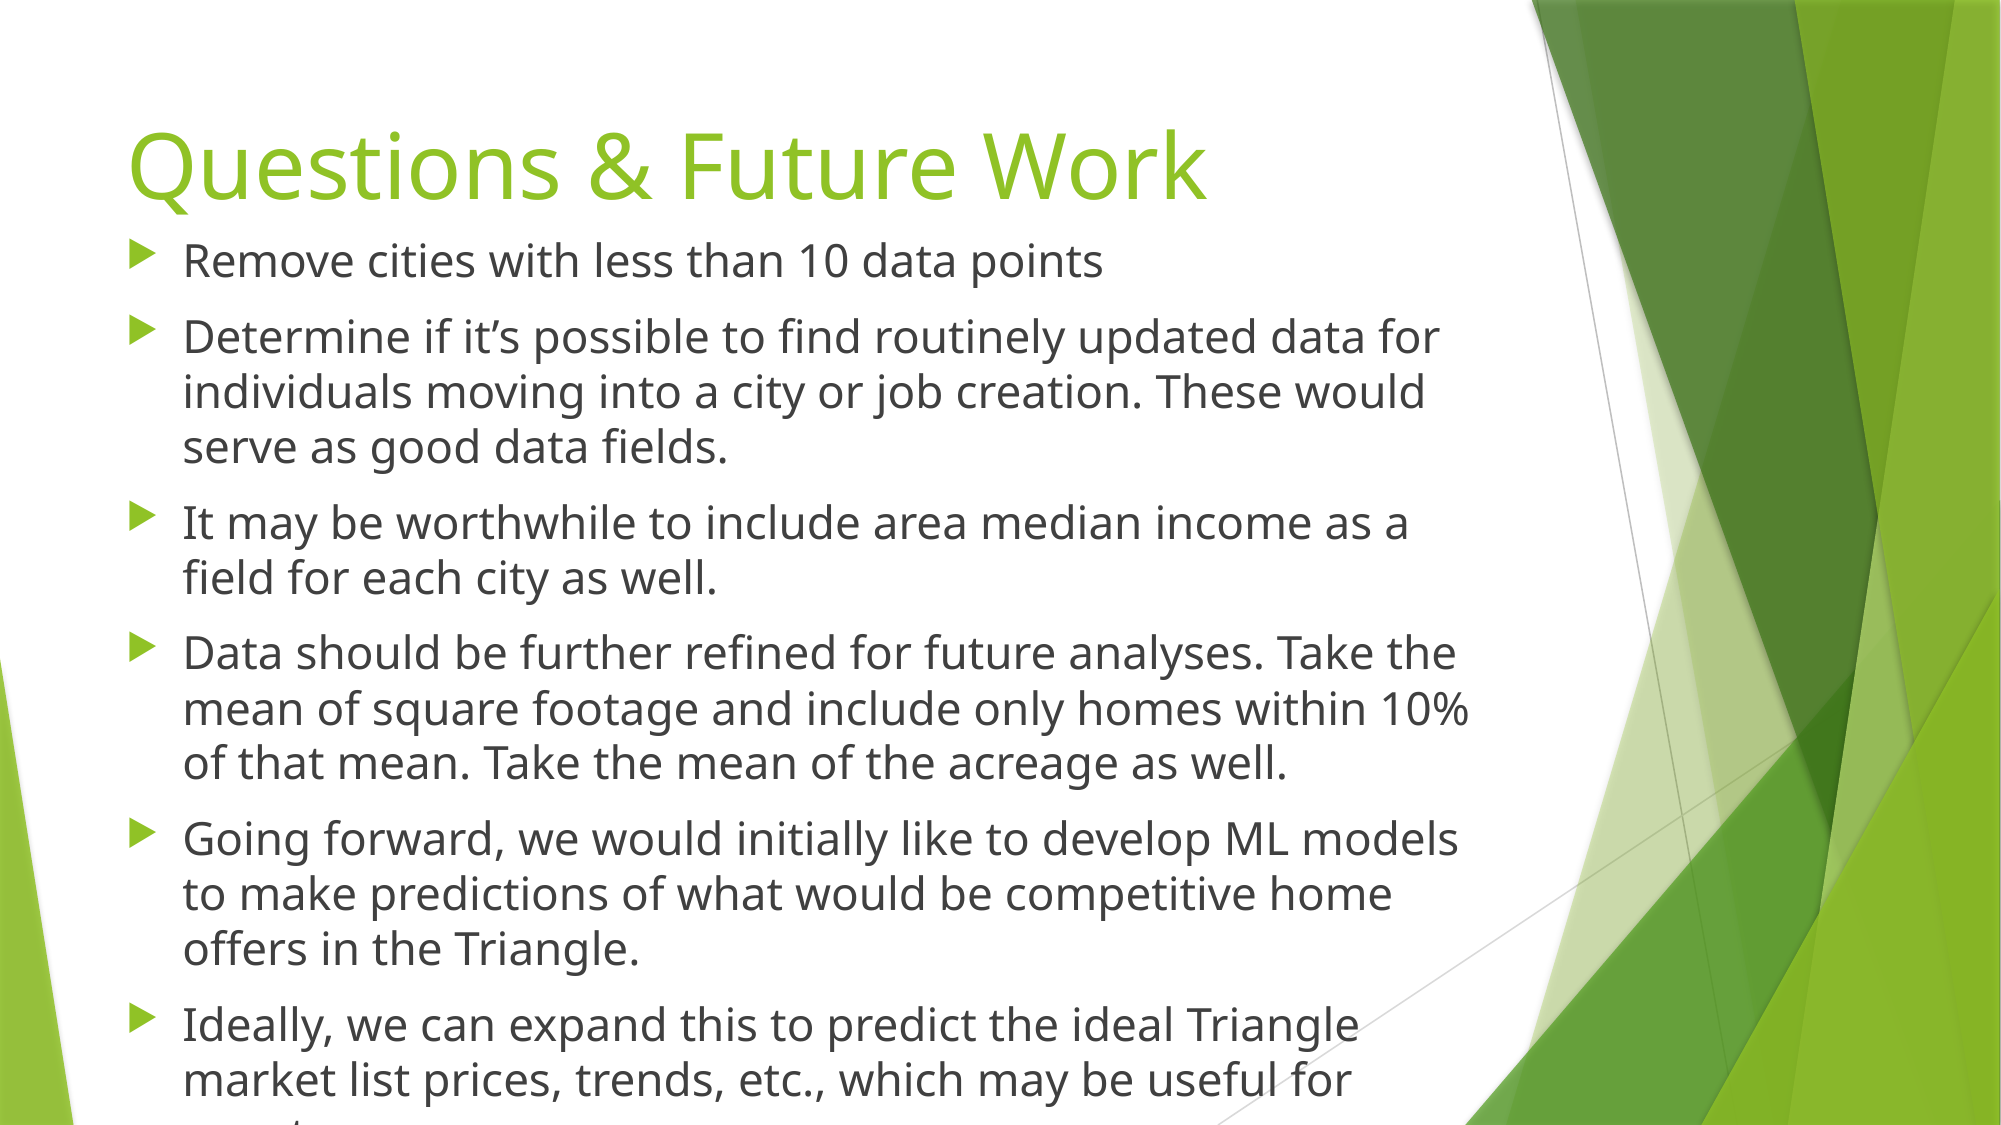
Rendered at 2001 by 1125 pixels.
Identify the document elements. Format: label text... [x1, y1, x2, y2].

title Questions & Future Work [111, 99, 1522, 224]
list Remove cities with less than 10 data points Determine if it’s possible to find routinely updated data for individuals moving into a city or job creation. These would serve as good data fields. It may be worthwhile to include area median income as a field for each city as well. Data should be further refined for future analyses. Take the mean of square footage and include only homes within 10% of that mean. Take the mean of the acreage as well. Going forward, we would initially like to develop ML models to make predictions of what would be competitive home offers in the Triangle. Ideally, we can expand this to predict the ideal Triangle market list prices, trends, etc., which may be useful for agents. [111, 224, 1522, 861]
